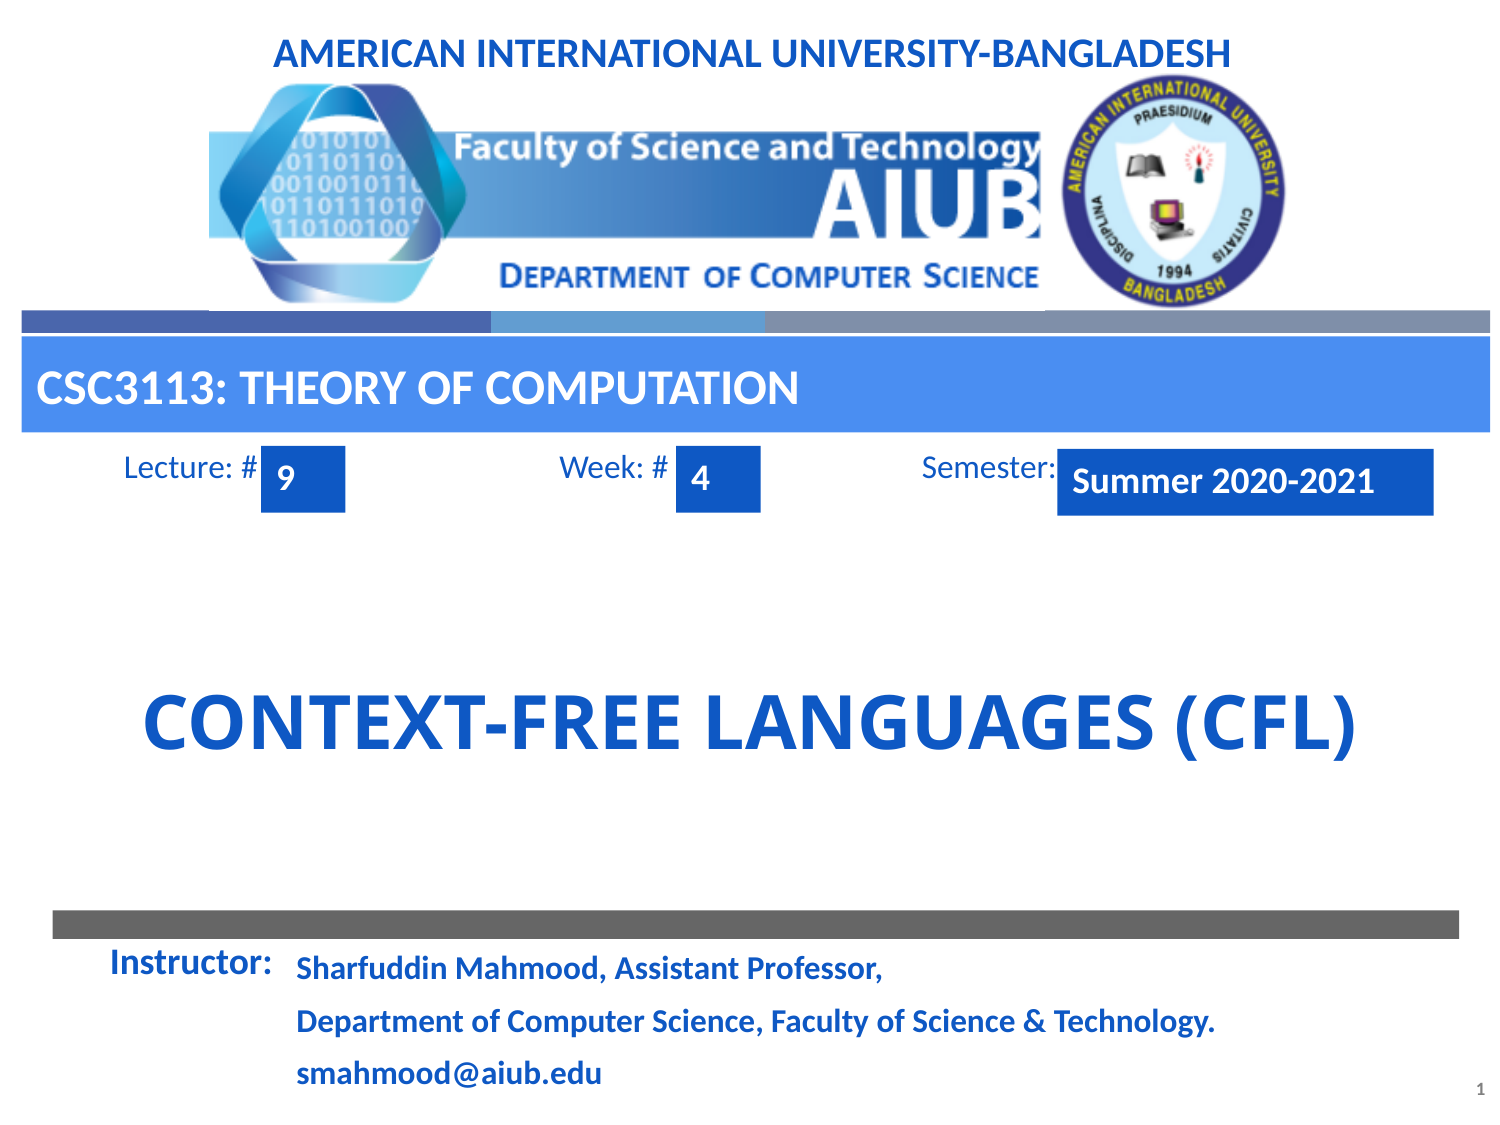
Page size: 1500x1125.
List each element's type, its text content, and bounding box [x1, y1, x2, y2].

picture [209, 71, 1045, 311]
list Summer 2020-2021 [1057, 448, 1434, 516]
picture [1057, 69, 1291, 314]
list 9 [261, 445, 346, 513]
title Context-Free Languages (CFL) [123, 545, 1377, 895]
list 4 [676, 445, 761, 513]
list Sharfuddin Mahmood, Assistant Professor, Department of Computer Science, Faculty of Science & Technology. smahmood@aiub.edu [281, 938, 1434, 1105]
list CSC3113: Theory of Computation [21, 336, 1491, 433]
